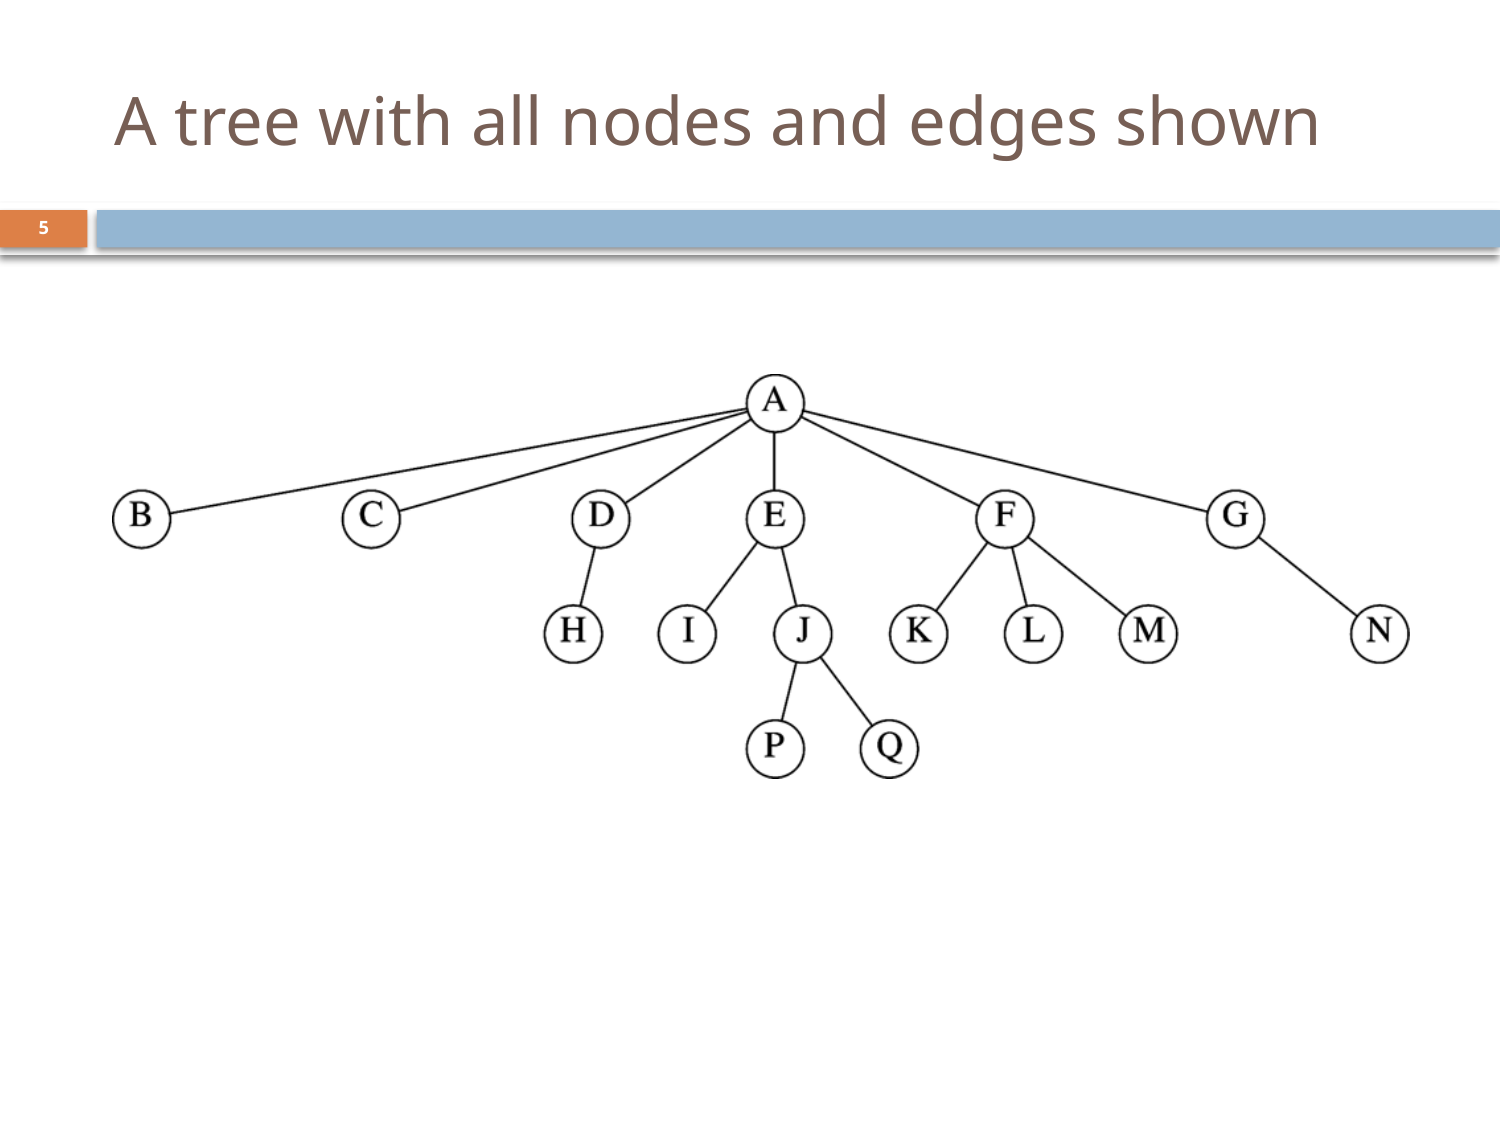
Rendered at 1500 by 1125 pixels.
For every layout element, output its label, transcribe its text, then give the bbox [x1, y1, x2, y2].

slide_number 5 [0, 208, 88, 249]
picture [112, 374, 1410, 780]
title A tree with all nodes and edges shown [99, 37, 1438, 200]
